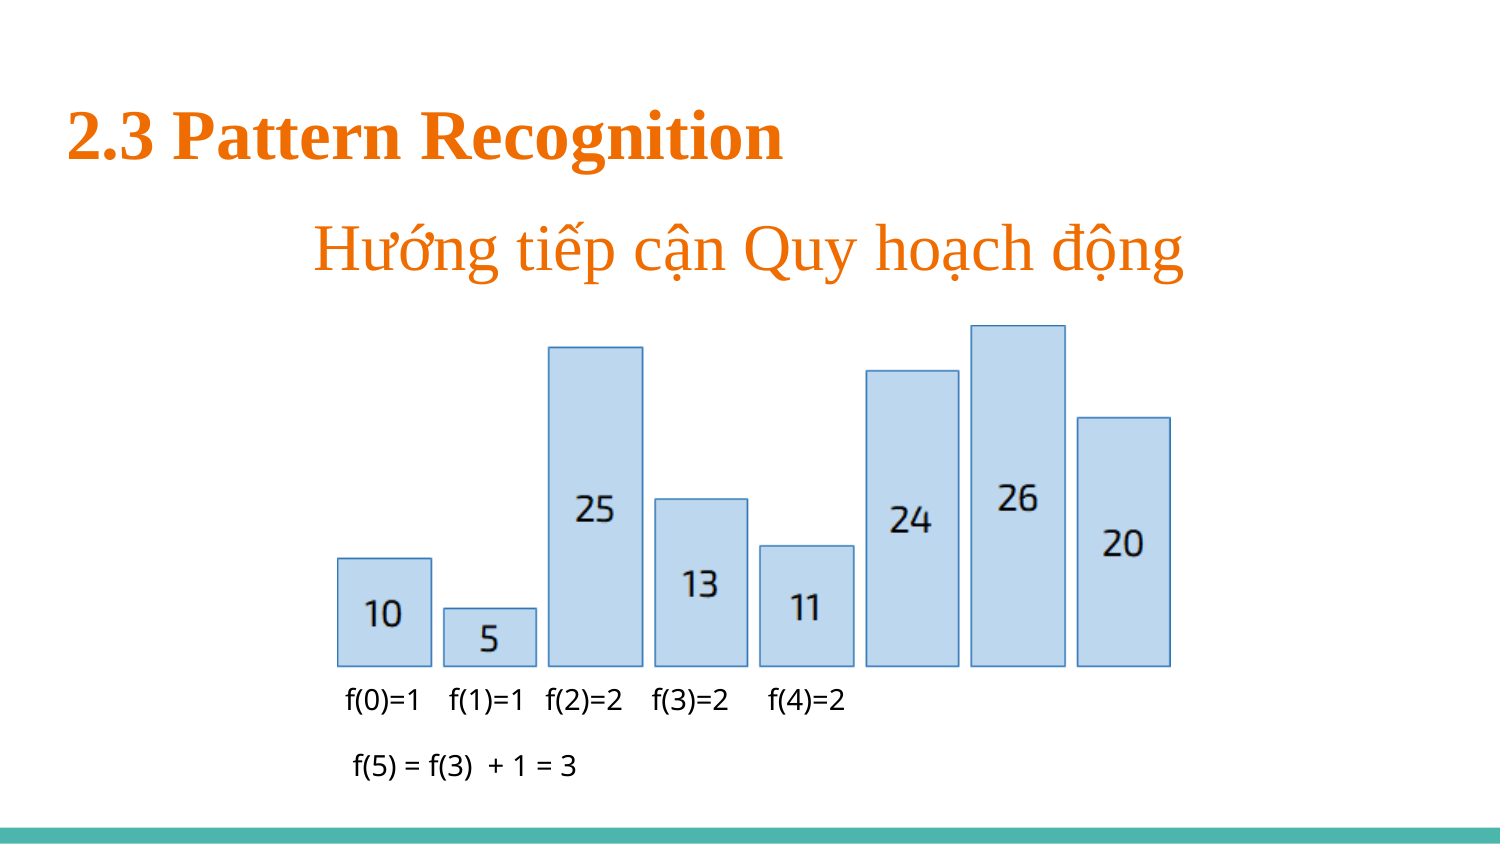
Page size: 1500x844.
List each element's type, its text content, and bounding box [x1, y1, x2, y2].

text_box f(2)=2 [530, 692, 636, 732]
text_box Hướng tiếp cận Quy hoạch động [166, 188, 1334, 299]
text_box f(4)=2 [752, 692, 870, 732]
text_box f(5) = f(3) + 1 = 3 [337, 732, 703, 798]
picture [337, 324, 1171, 684]
text_box f(0)=1 [330, 666, 433, 732]
title 2.3 Pattern Recognition [51, 72, 1449, 189]
text_box f(3)=2 [636, 692, 752, 732]
text_box f(1)=1 [433, 692, 530, 732]
